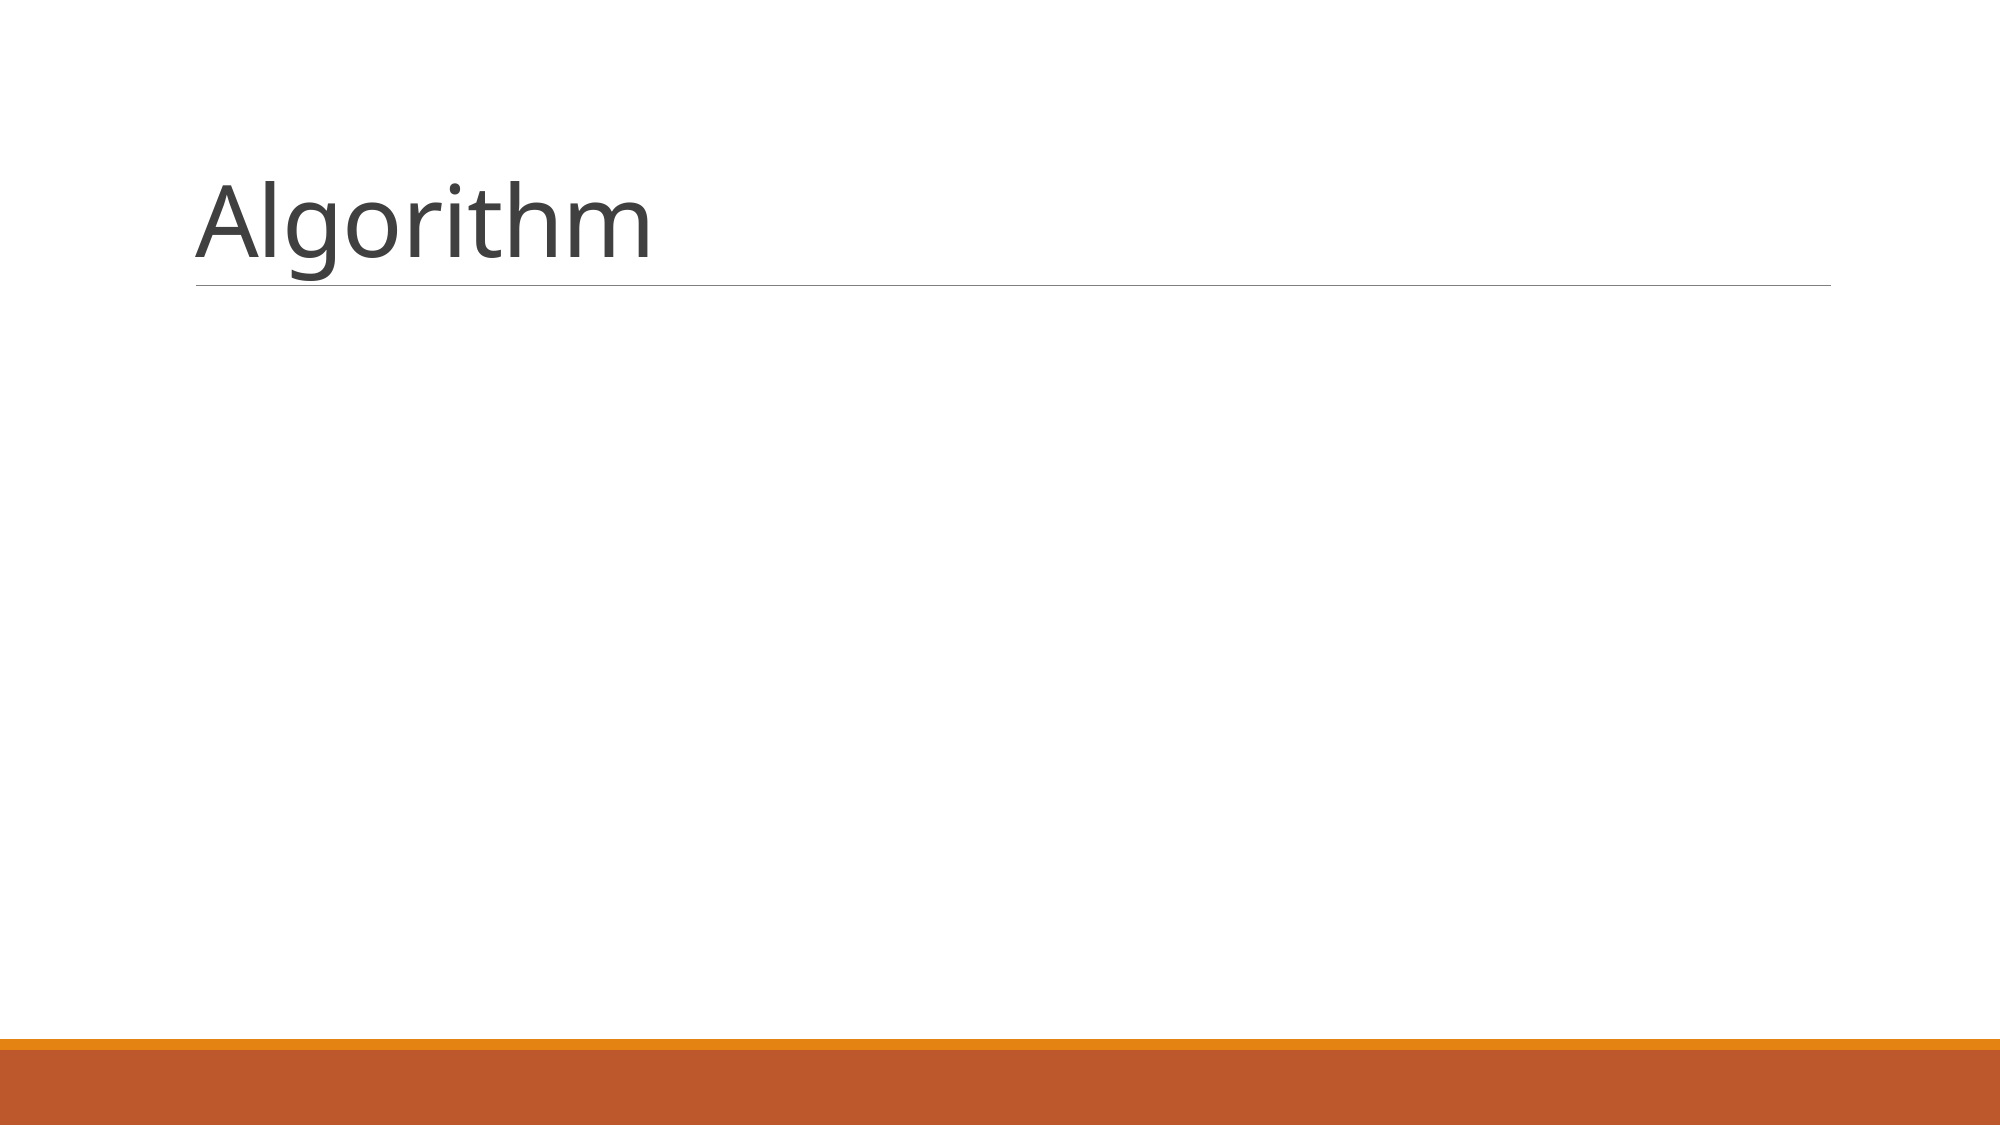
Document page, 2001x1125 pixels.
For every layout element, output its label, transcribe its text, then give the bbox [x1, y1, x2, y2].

title Algorithm [180, 47, 1830, 285]
